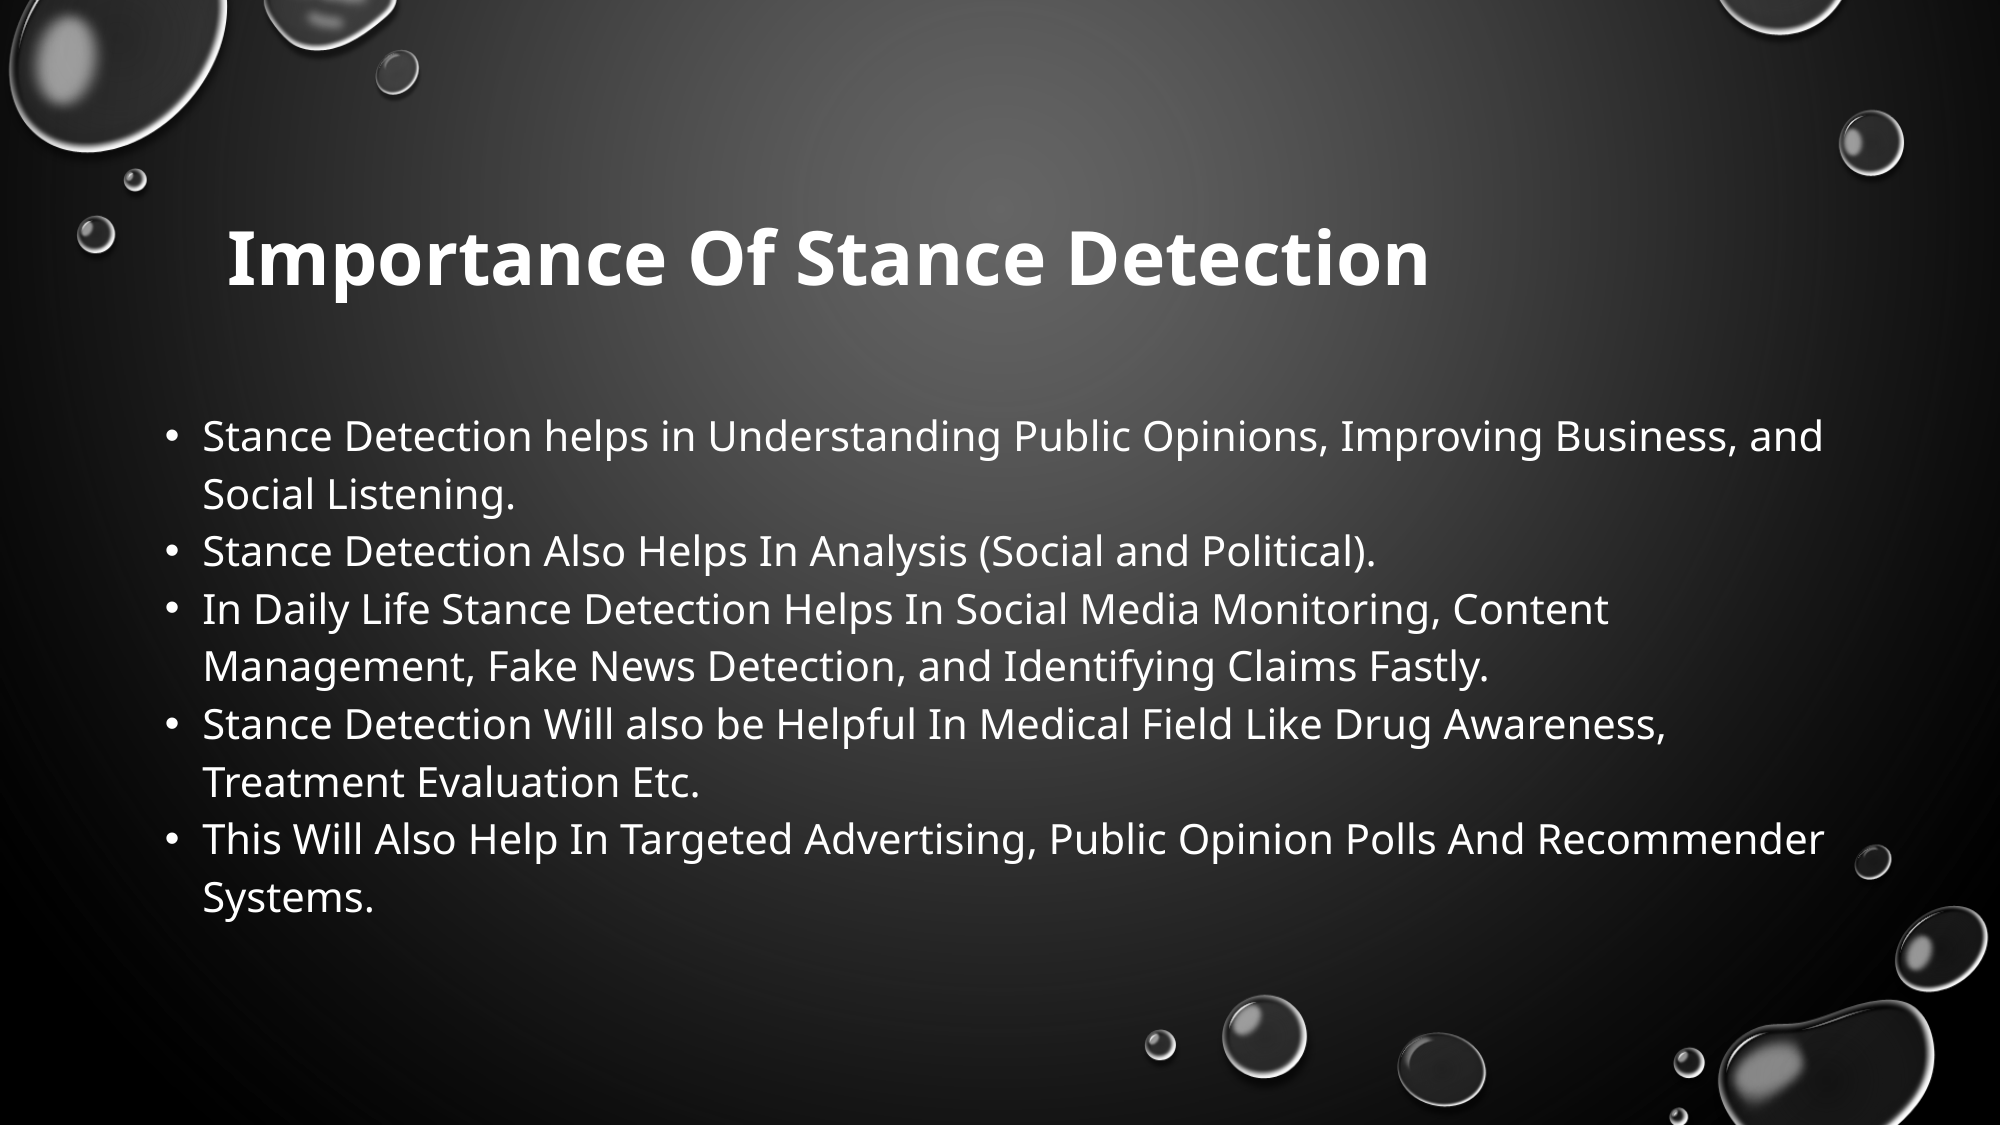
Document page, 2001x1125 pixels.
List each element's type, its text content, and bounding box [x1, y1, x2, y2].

picture [0, 0, 2000, 1125]
title Importance Of Stance Detection [149, 179, 1511, 344]
list Stance Detection helps in Understanding Public Opinions, Improving Business, and Social Listening. Stance Detection Also Helps In Analysis (Social and Political). In Daily Life Stance Detection Helps In Social Media Monitoring, Content Management, Fake News Detection, and Identifying Claims Fastly. Stance Detection Will also be Helpful In Medical Field Like Drug Awareness, Treatment Evaluation Etc. This Will Also Help In Targeted Advertising, Public Opinion Polls And Recommender Systems. [149, 368, 1850, 955]
